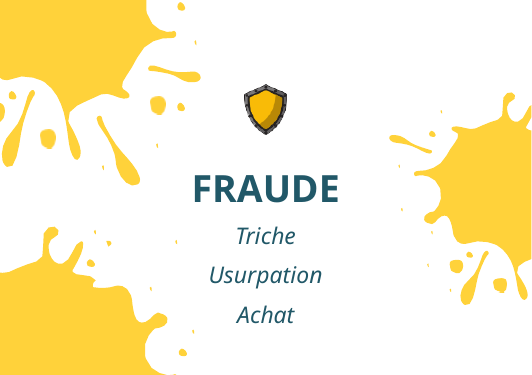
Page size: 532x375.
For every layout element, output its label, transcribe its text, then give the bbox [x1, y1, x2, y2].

text_box Usurpation [193, 253, 338, 296]
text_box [0, 0, 201, 186]
text_box [0, 226, 168, 375]
text_box FRAUDE [176, 157, 355, 217]
picture [244, 84, 287, 135]
text_box [178, 348, 187, 357]
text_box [389, 92, 532, 306]
text_box Achat [222, 293, 310, 336]
text_box Triche [220, 213, 311, 253]
